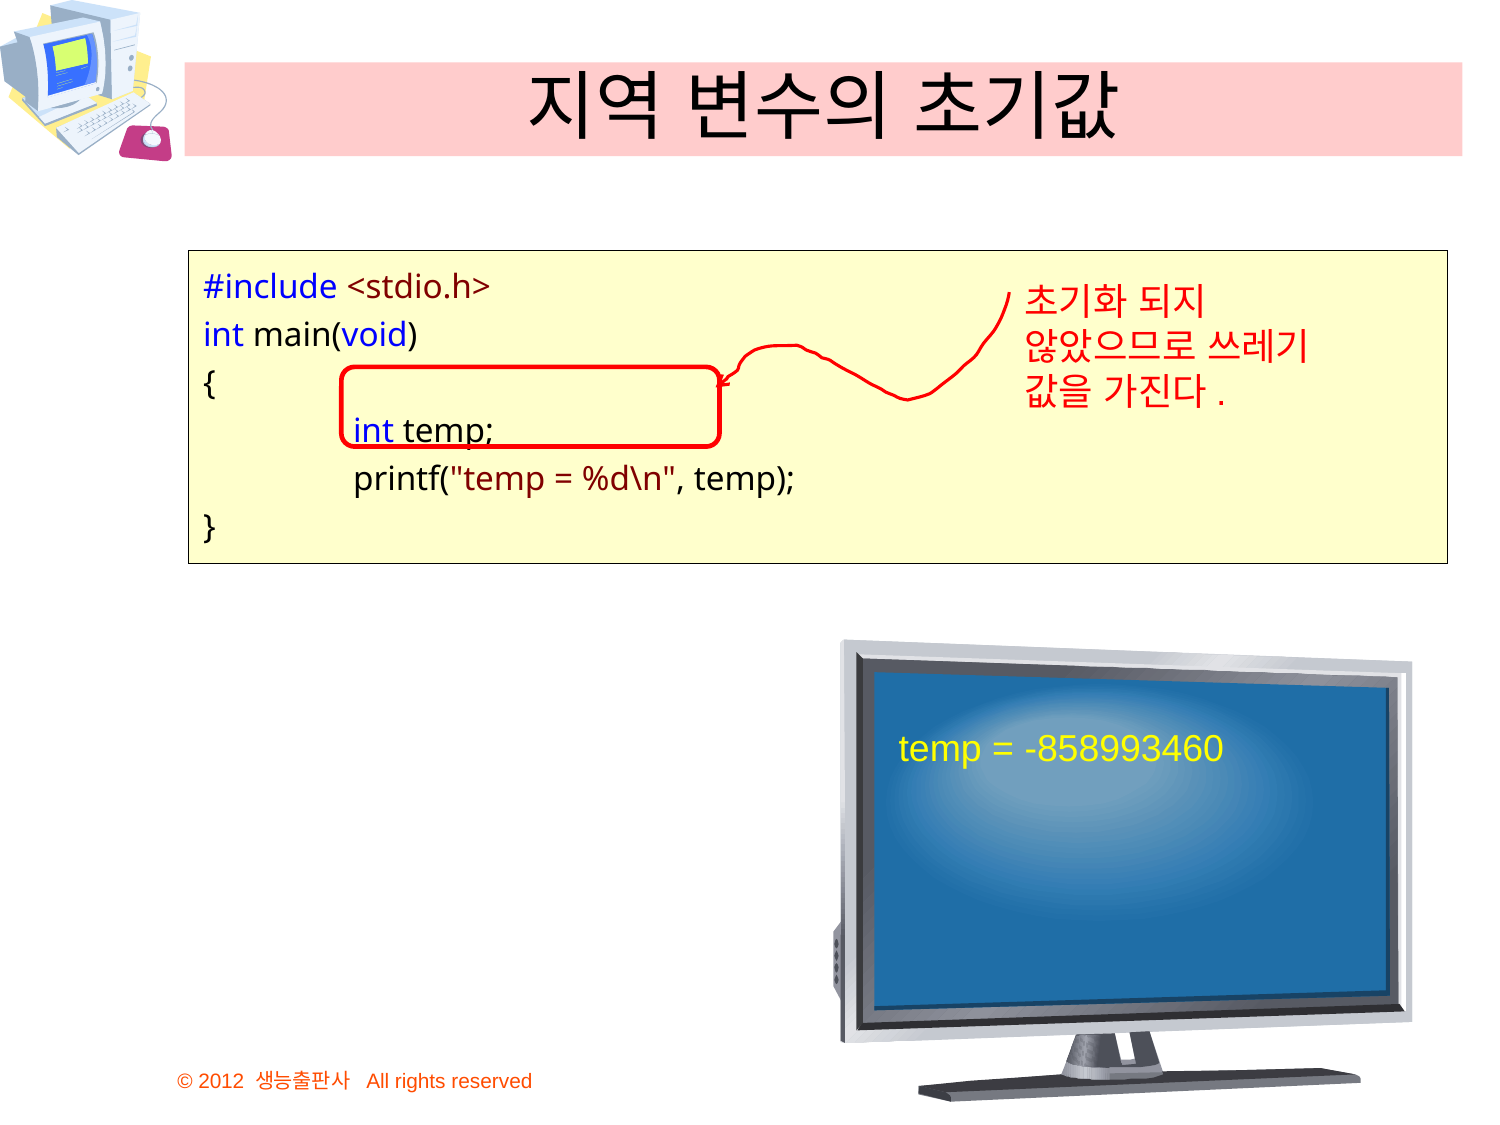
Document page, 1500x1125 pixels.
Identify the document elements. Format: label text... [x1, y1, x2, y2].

picture [830, 637, 1415, 1104]
text_box [715, 292, 1009, 401]
title 지역 변수의 초기값 [184, 62, 1463, 157]
text_box [341, 366, 720, 447]
text_box 초기화 되지 않았으므로 쓰레기 값을 가진다. [1009, 270, 1371, 421]
text_box #include <stdio.h> int main(void) { int temp; printf("temp = %d\n", temp); } [188, 250, 1447, 564]
